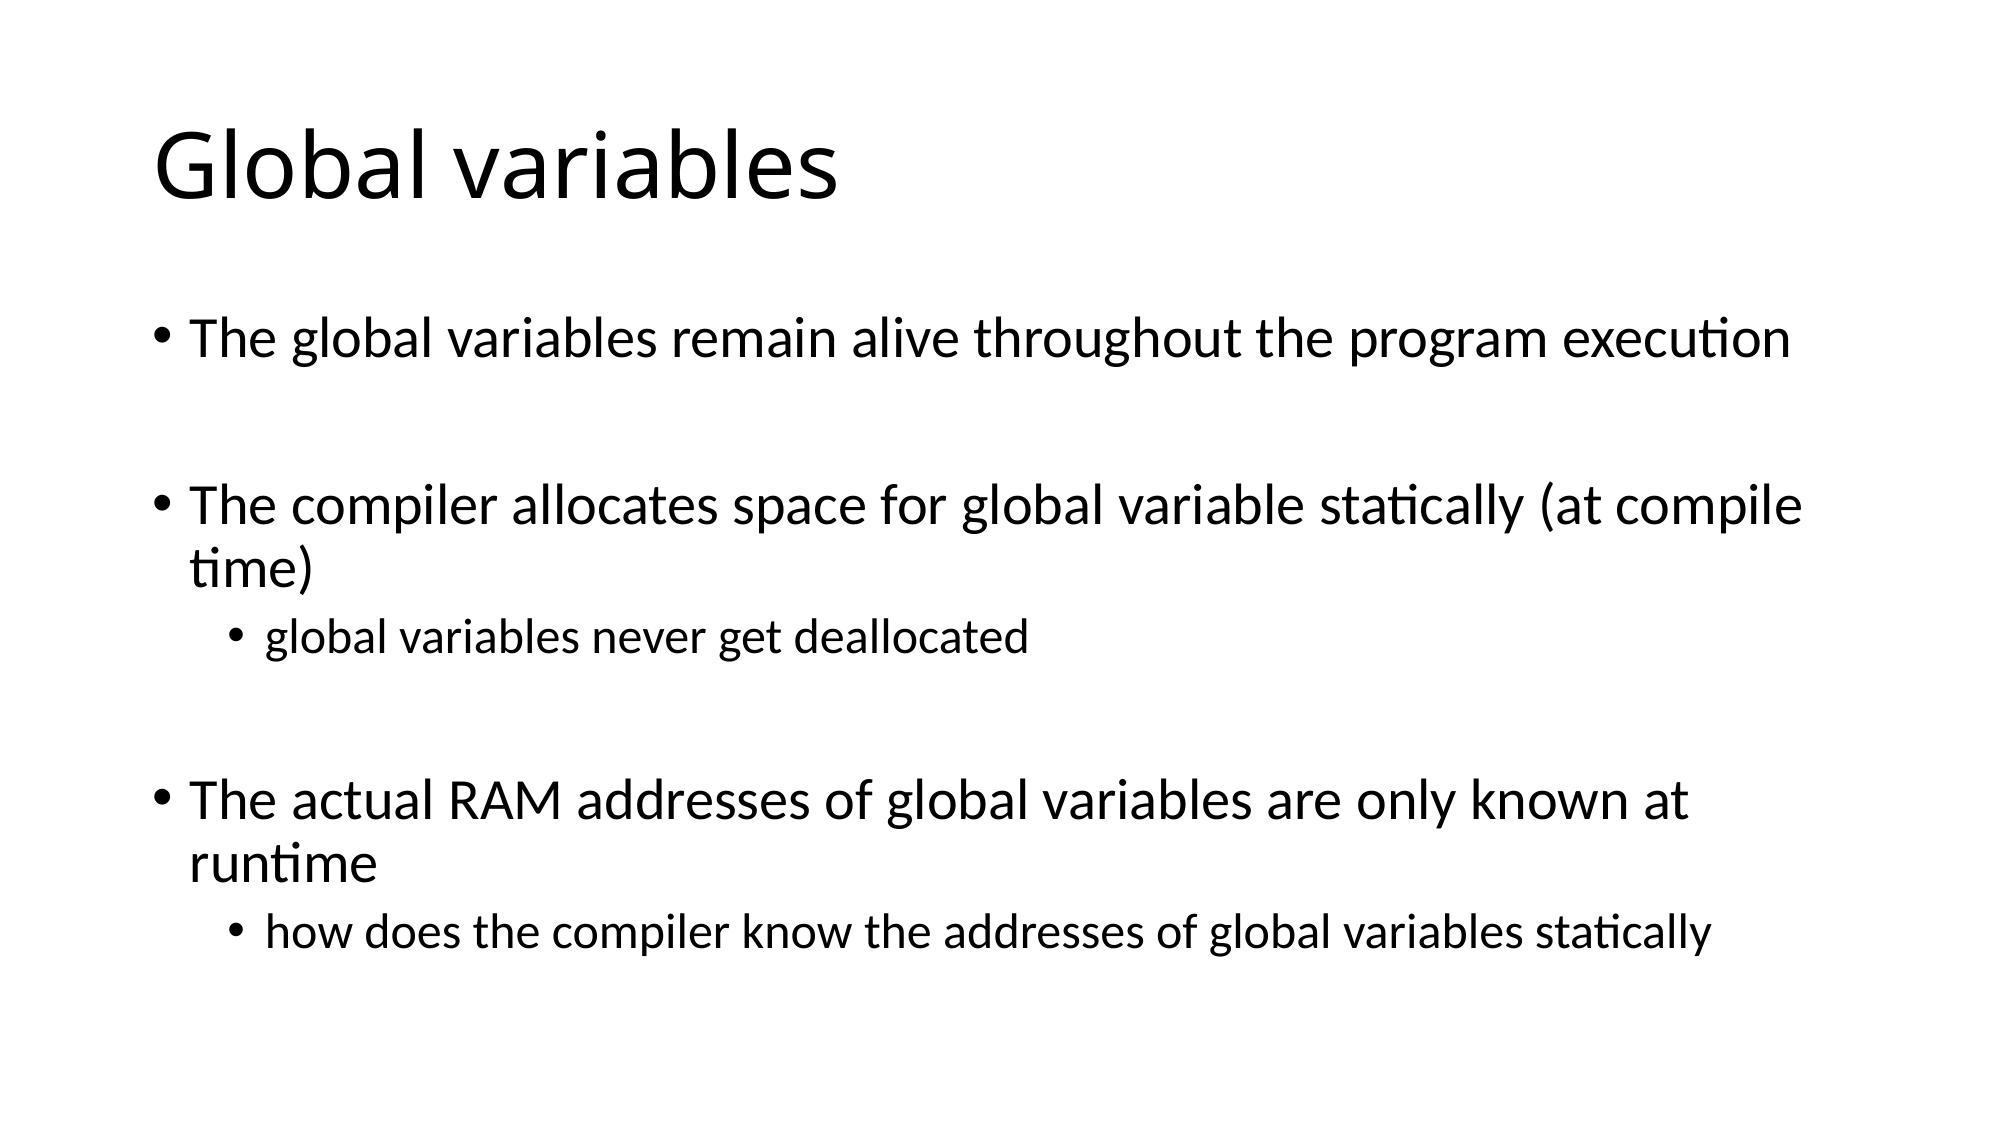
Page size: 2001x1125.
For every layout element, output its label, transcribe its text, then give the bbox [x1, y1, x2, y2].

title Global variables [137, 59, 1863, 278]
list The global variables remain alive throughout the program execution The compiler allocates space for global variable statically (at compile time) global variables never get deallocated The actual RAM addresses of global variables are only known at runtime how does the compiler know the addresses of global variables statically [137, 299, 1863, 1014]
